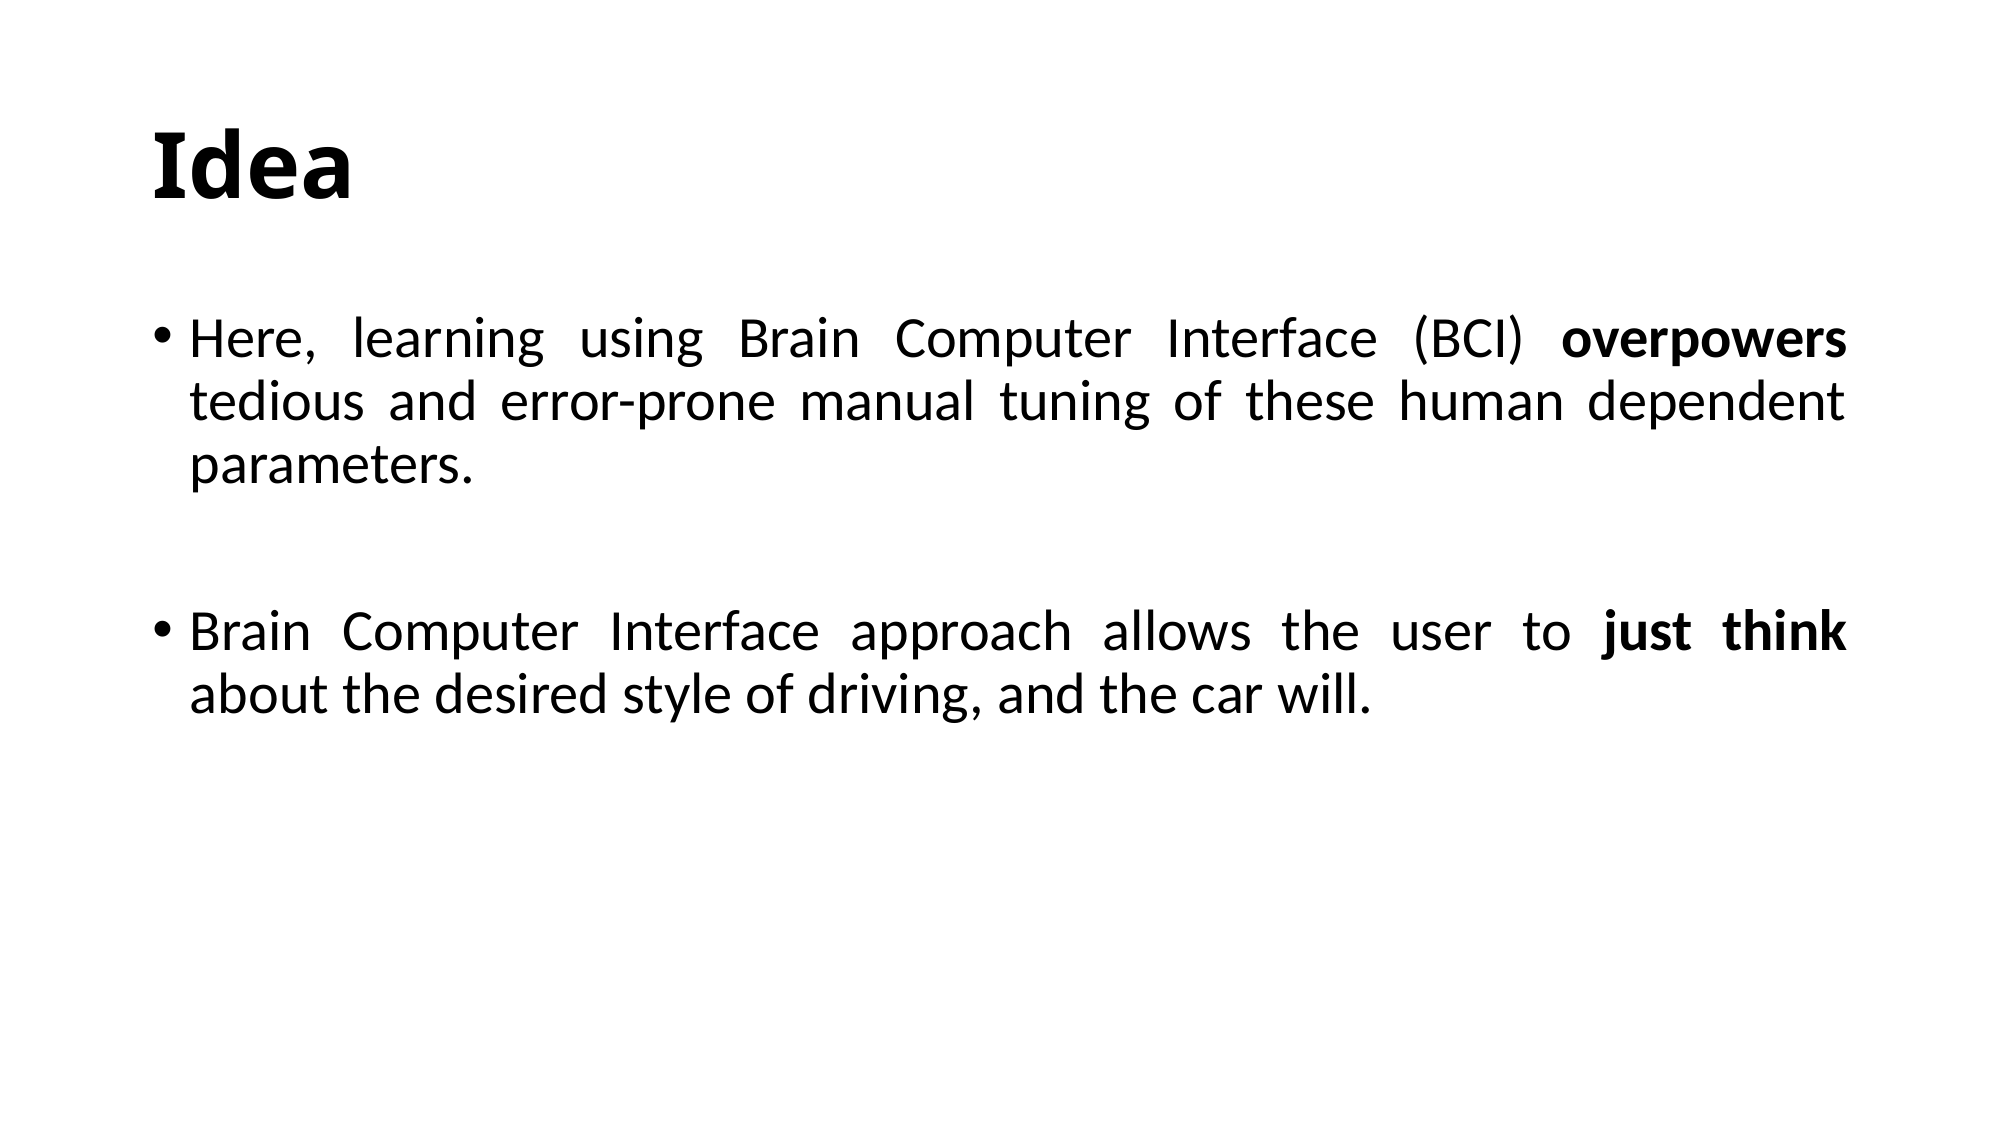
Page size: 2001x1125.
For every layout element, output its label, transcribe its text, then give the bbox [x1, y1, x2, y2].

list Here, learning using Brain Computer Interface (BCI) overpowers tedious and error-prone manual tuning of these human dependent parameters. Brain Computer Interface approach allows the user to just think about the desired style of driving, and the car will. [137, 299, 1863, 1014]
title Idea [137, 59, 1863, 278]
